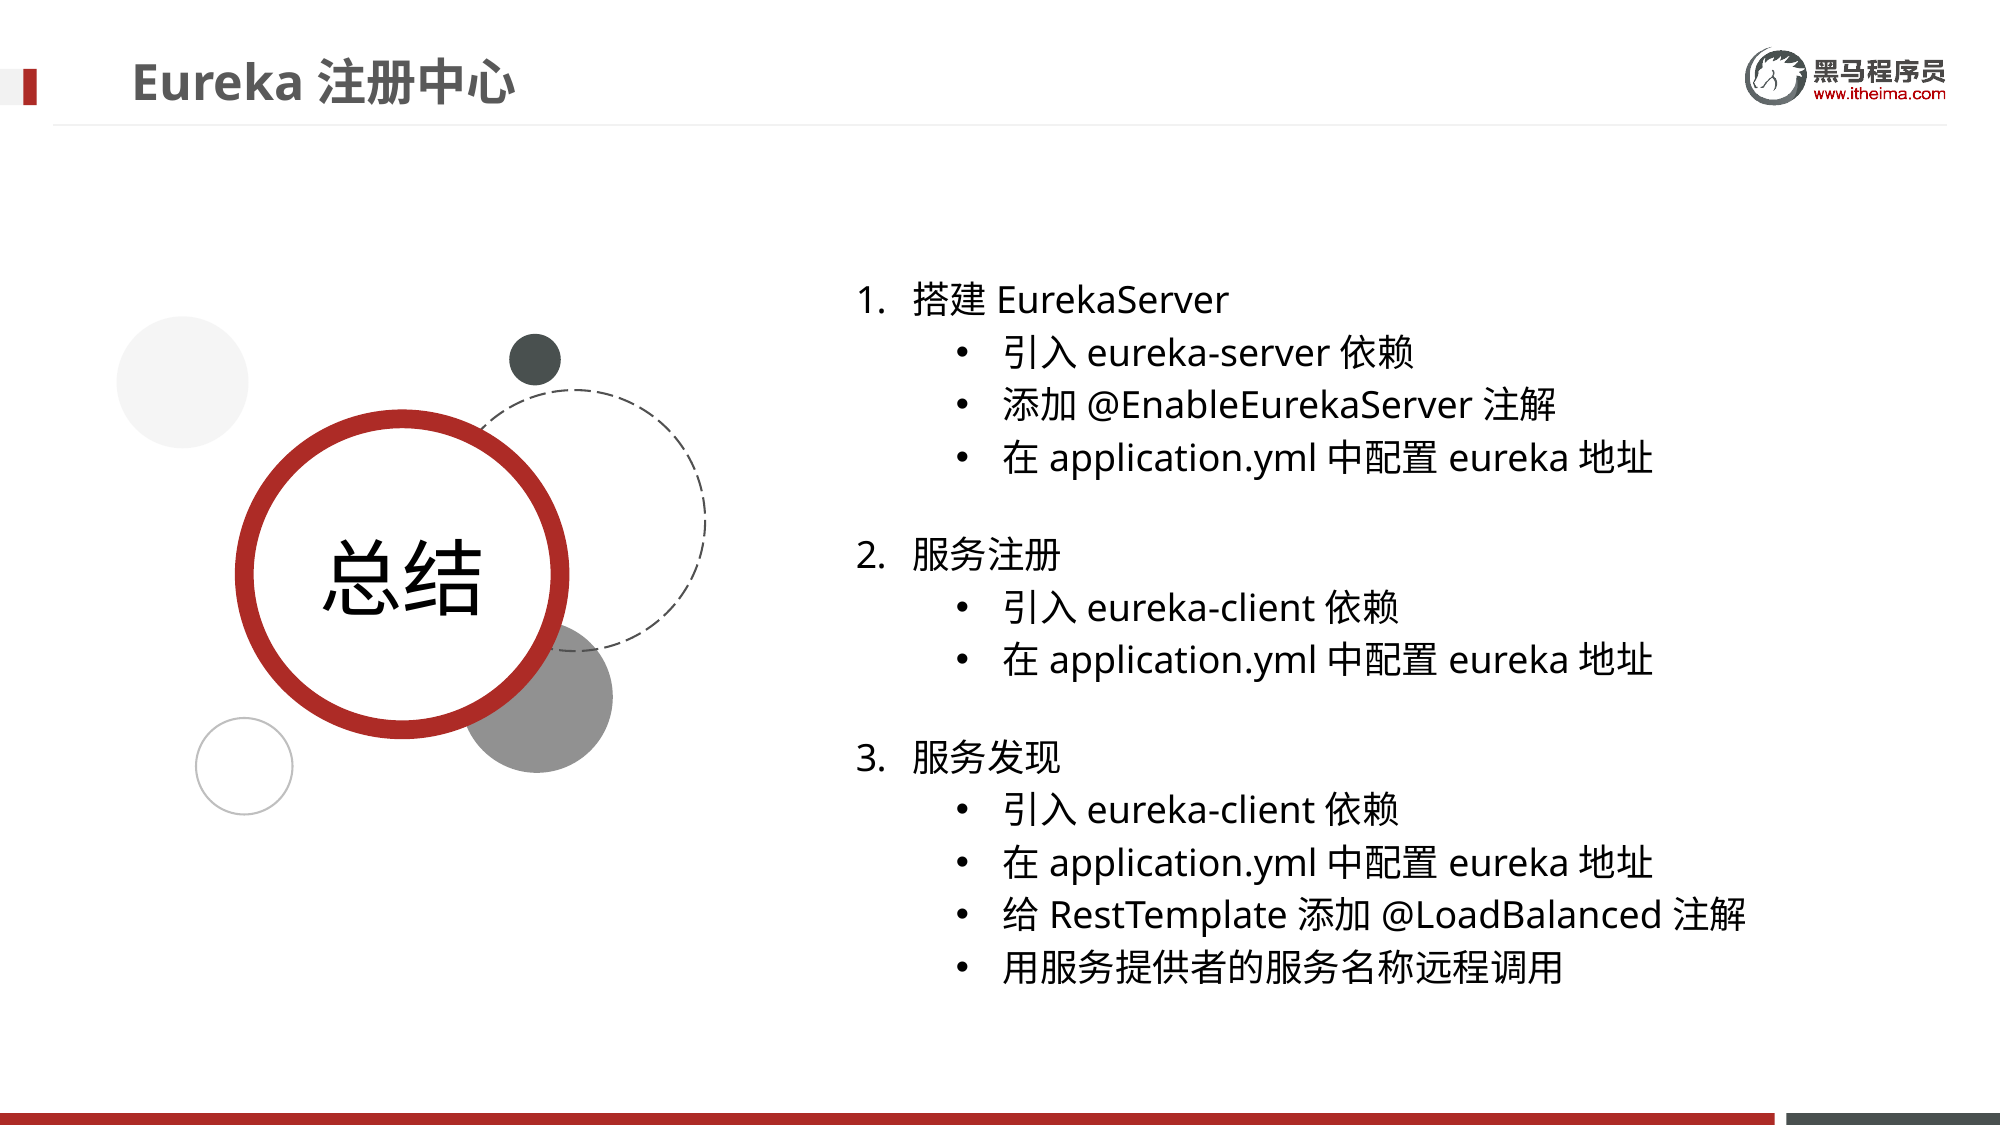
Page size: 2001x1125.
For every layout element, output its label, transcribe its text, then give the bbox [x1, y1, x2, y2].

picture [1744, 46, 1946, 106]
list 搭建EurekaServer 引入eureka-server依赖 添加@EnableEurekaServer注解 在application.yml中配置eureka地址 服务注册 引入eureka-client依赖 在application.yml中配置eureka地址 服务发现 引入eureka-client依赖 在application.yml中配置eureka地址 给RestTemplate添加@LoadBalanced注解 用服务提供者的服务名称远程调用 [841, 239, 1786, 980]
title Eureka注册中心 [116, 38, 1556, 124]
